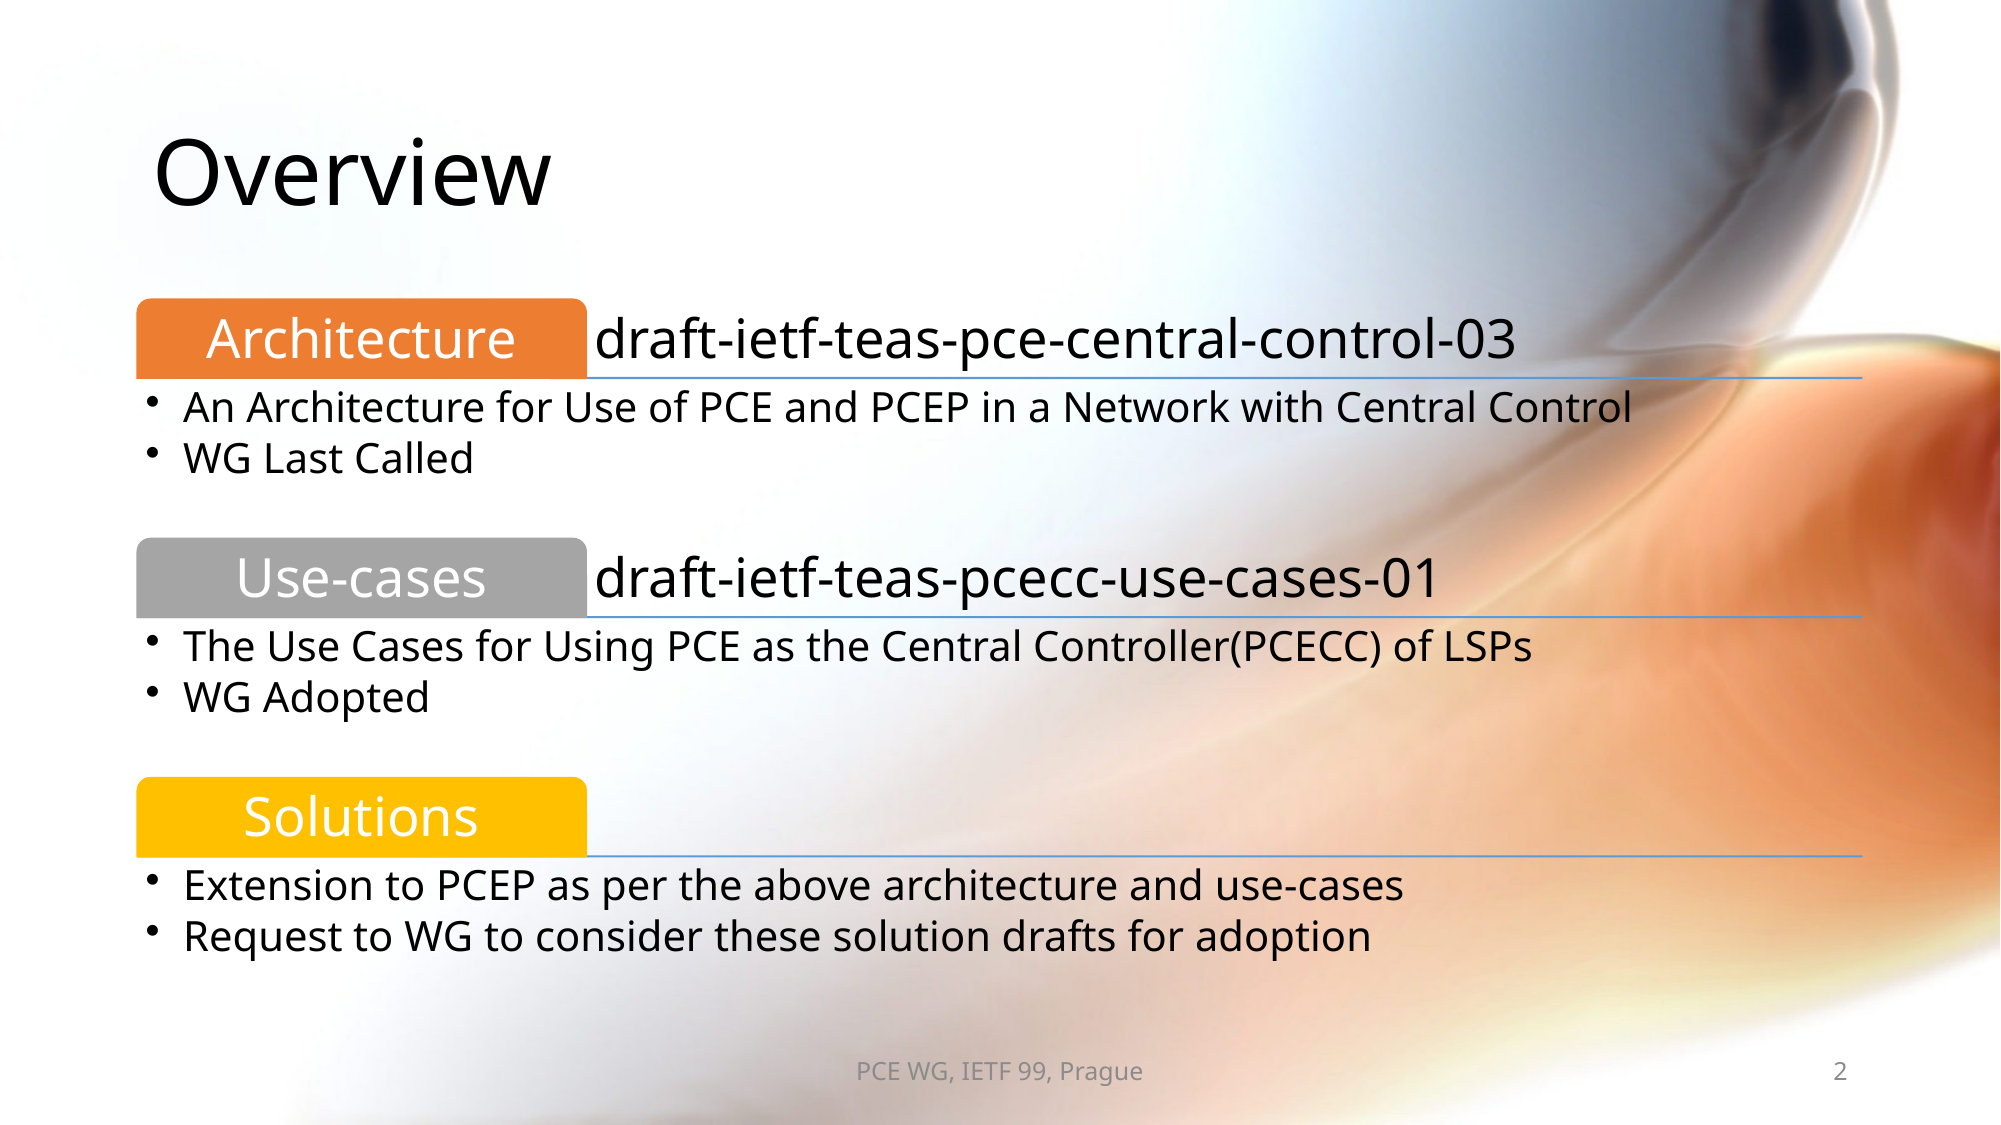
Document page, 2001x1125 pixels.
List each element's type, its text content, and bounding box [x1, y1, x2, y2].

picture [0, 0, 2001, 1125]
slide_number 2 [1325, 1042, 1863, 1103]
footer PCE WG, IETF 99, Prague [762, 1042, 1238, 1103]
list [137, 299, 1863, 1014]
title Overview [137, 59, 1863, 278]
